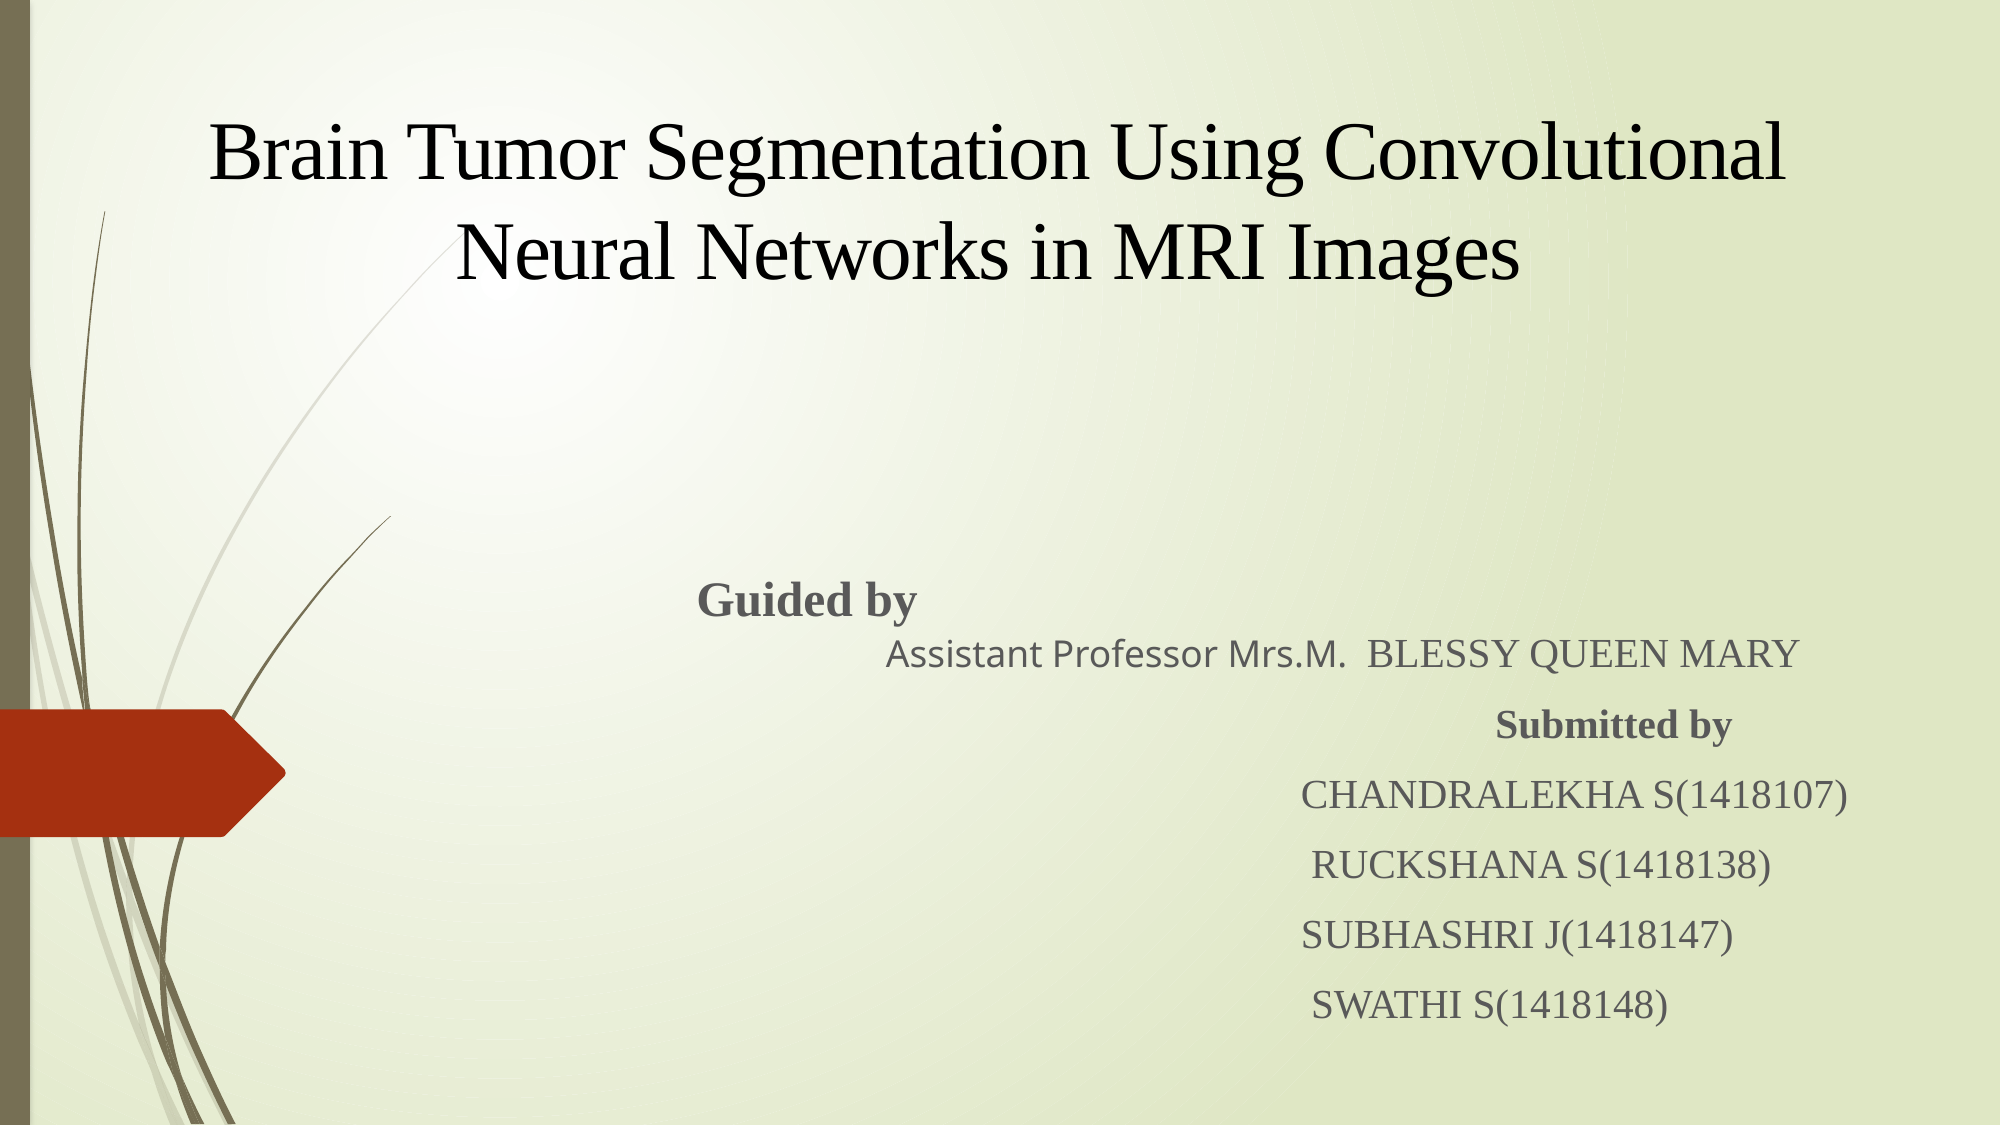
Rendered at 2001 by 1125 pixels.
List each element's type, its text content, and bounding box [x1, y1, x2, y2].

subtitle Guided by Assistant Professor Mrs.M. BLESSY QUEEN MARY Submitted by CHANDRALEKHA S(1418107) RUCKSHANA S(1418138) SUBHASHRI J(1418147) SWATHI S(1418148) [424, 559, 1888, 1050]
title Brain Tumor Segmentation Using Convolutional Neural Networks in MRI Images [192, 42, 1805, 305]
